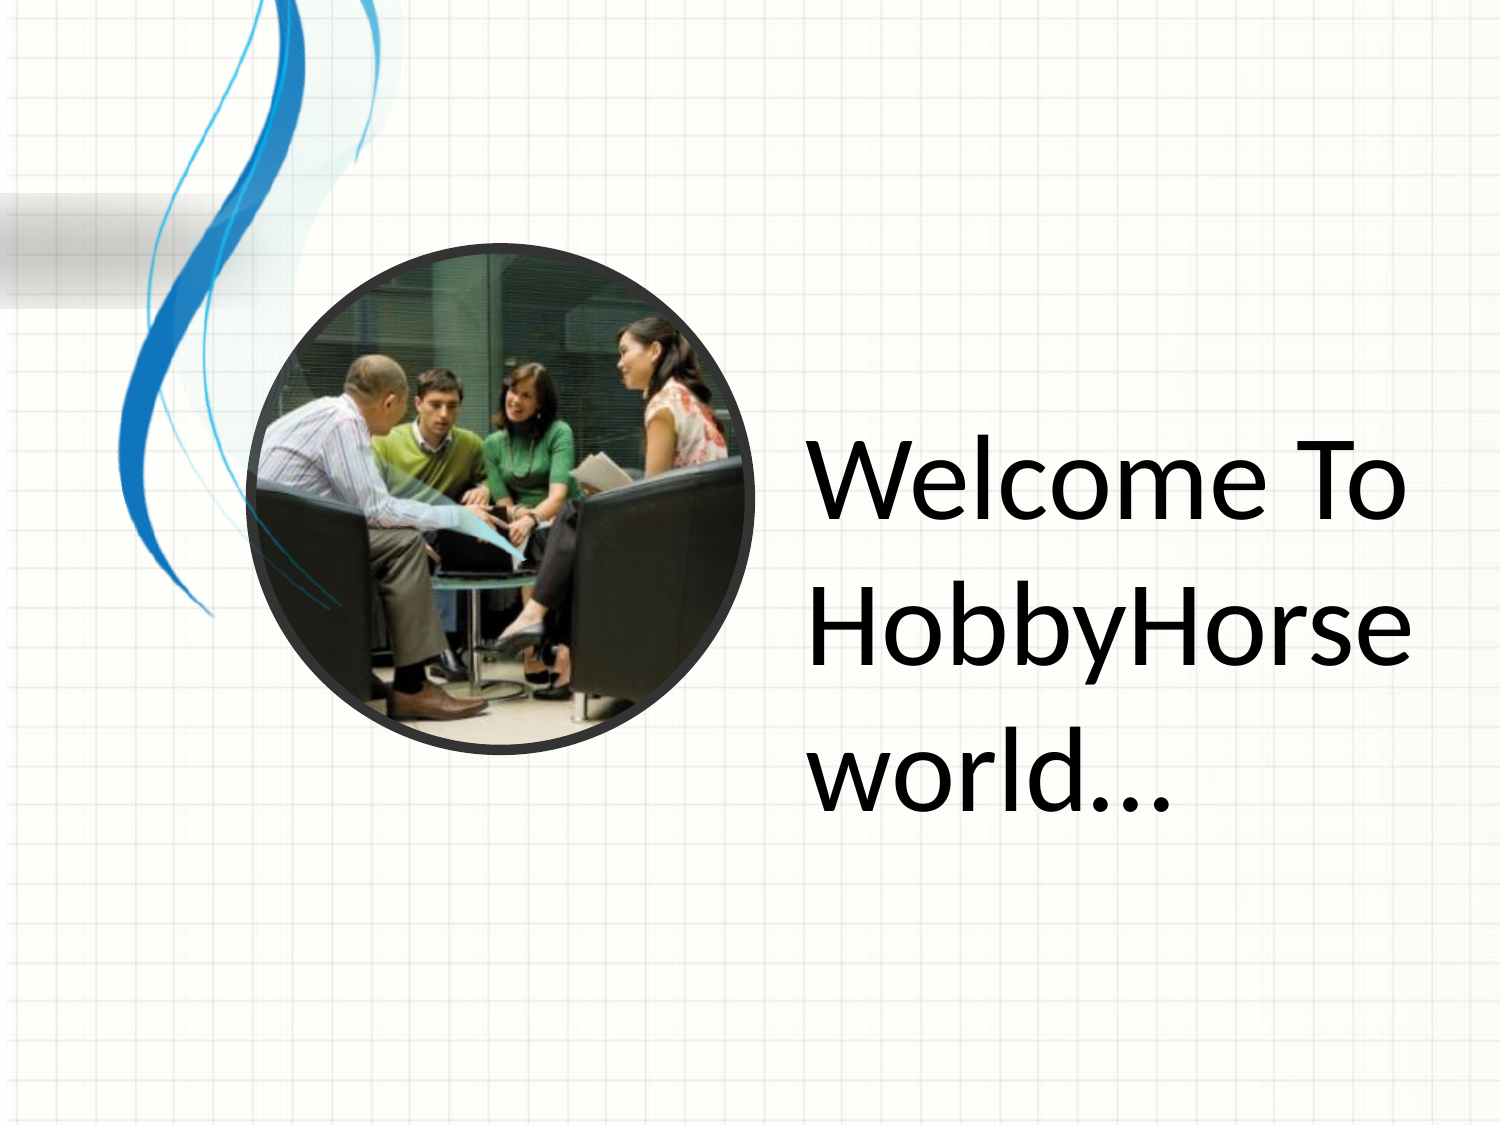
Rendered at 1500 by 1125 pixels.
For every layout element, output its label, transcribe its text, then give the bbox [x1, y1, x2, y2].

picture [0, 0, 1500, 1125]
text_box Welcome To HobbyHorse world… [791, 390, 1450, 850]
